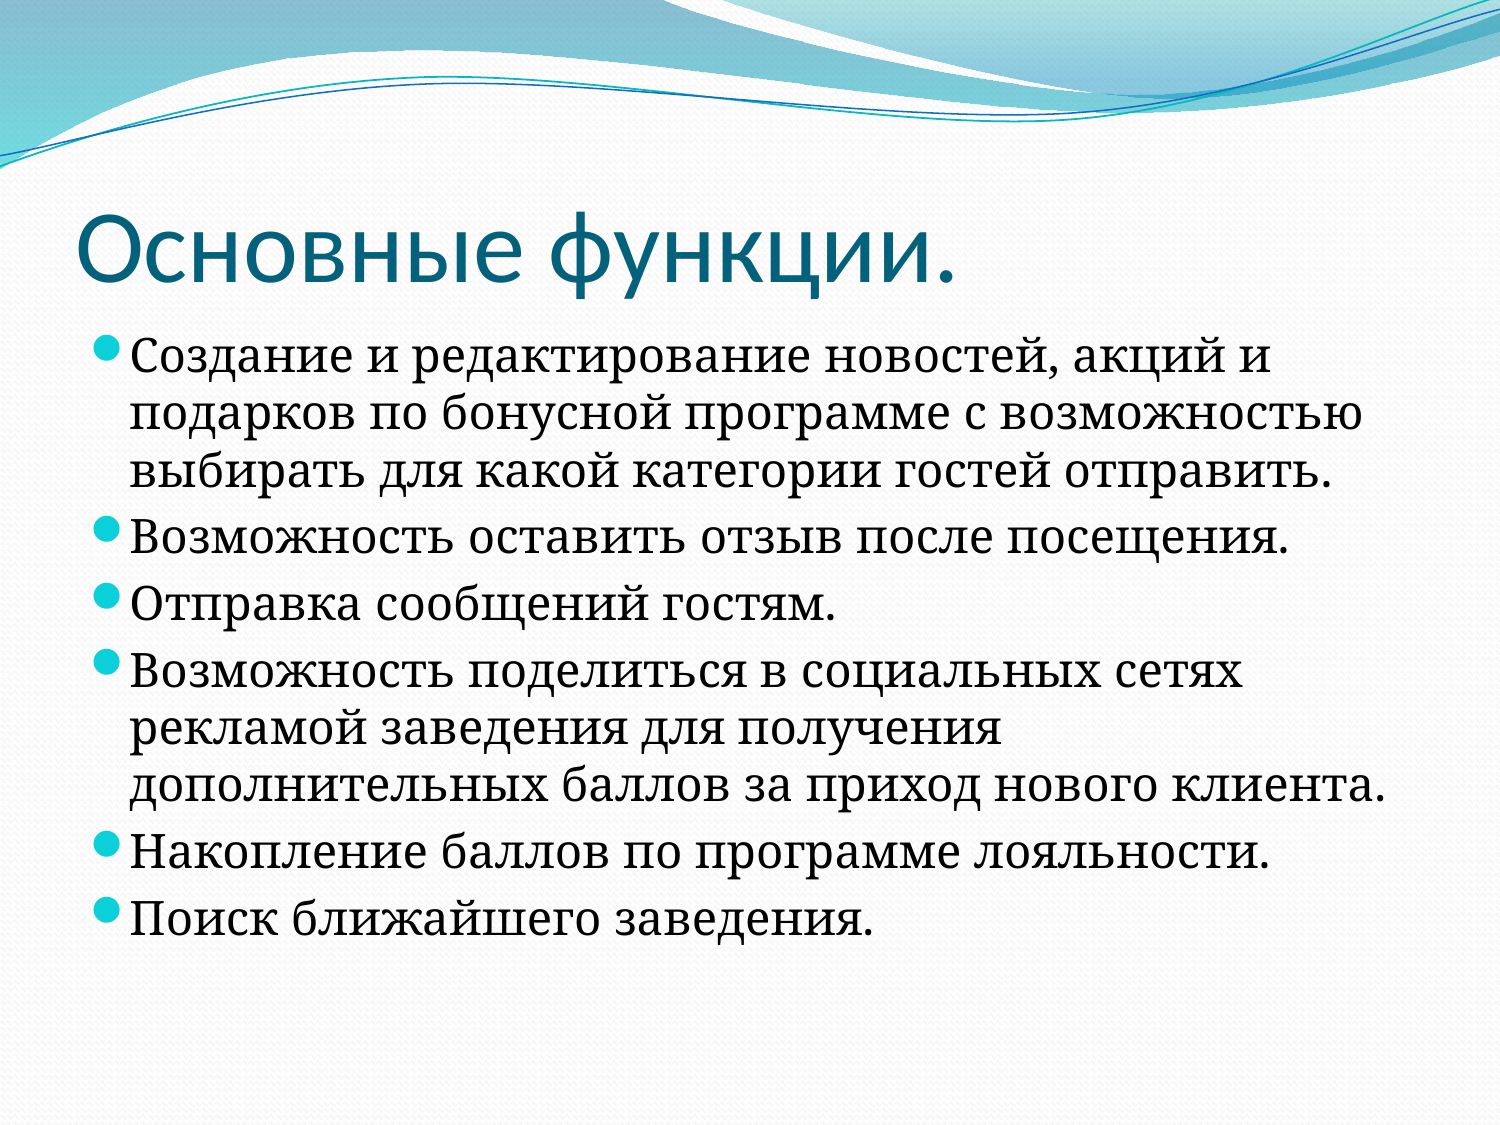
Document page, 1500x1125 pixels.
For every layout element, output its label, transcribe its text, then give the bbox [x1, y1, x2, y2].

title Основные функции. [75, 115, 1425, 303]
list Создание и редактирование новостей, акций и подарков по бонусной программе с возможностью выбирать для какой категории гостей отправить. Возможность оставить отзыв после посещения. Отправка сообщений гостям. Возможность поделиться в социальных сетях рекламой заведения для получения дополнительных баллов за приход нового клиента. Накопление баллов по программе лояльности. Поиск ближайшего заведения. [75, 317, 1425, 1038]
